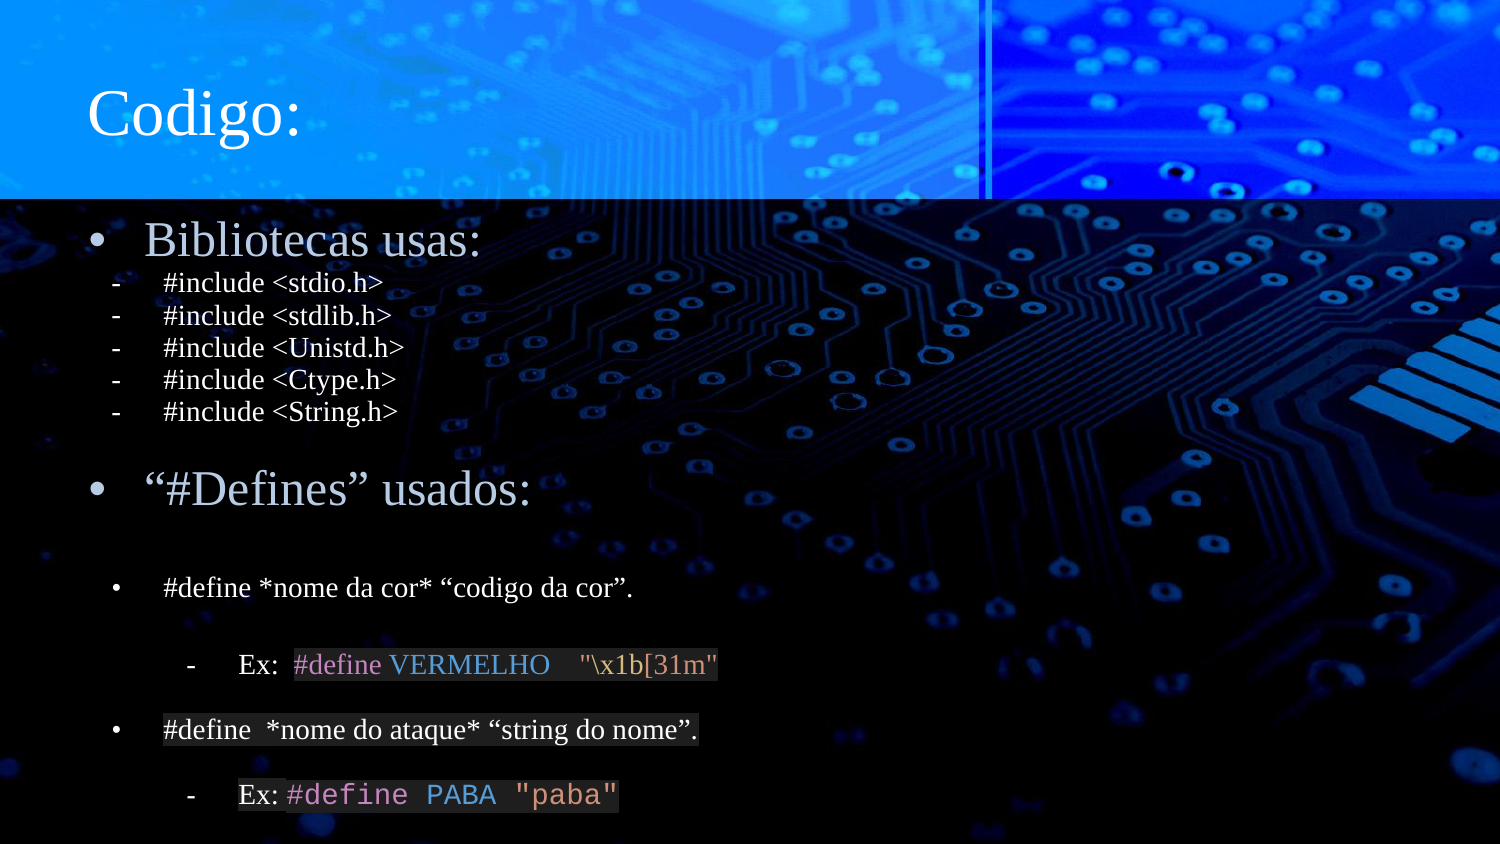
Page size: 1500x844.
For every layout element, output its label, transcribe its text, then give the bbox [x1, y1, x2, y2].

picture [0, 0, 1500, 844]
text_box Bibliotecas usas: #include <stdio.h> #include <stdlib.h> #include <Unistd.h> #include <Ctype.h> #include <String.h> “#Defines” usados: #define *nome da cor* “codigo da cor”. Ex: #define VERMELHO "\x1b[31m" #define *nome do ataque* “string do nome”. Ex: #define PABA "paba" [73, 204, 1427, 844]
text_box Codigo: [72, 50, 1426, 176]
